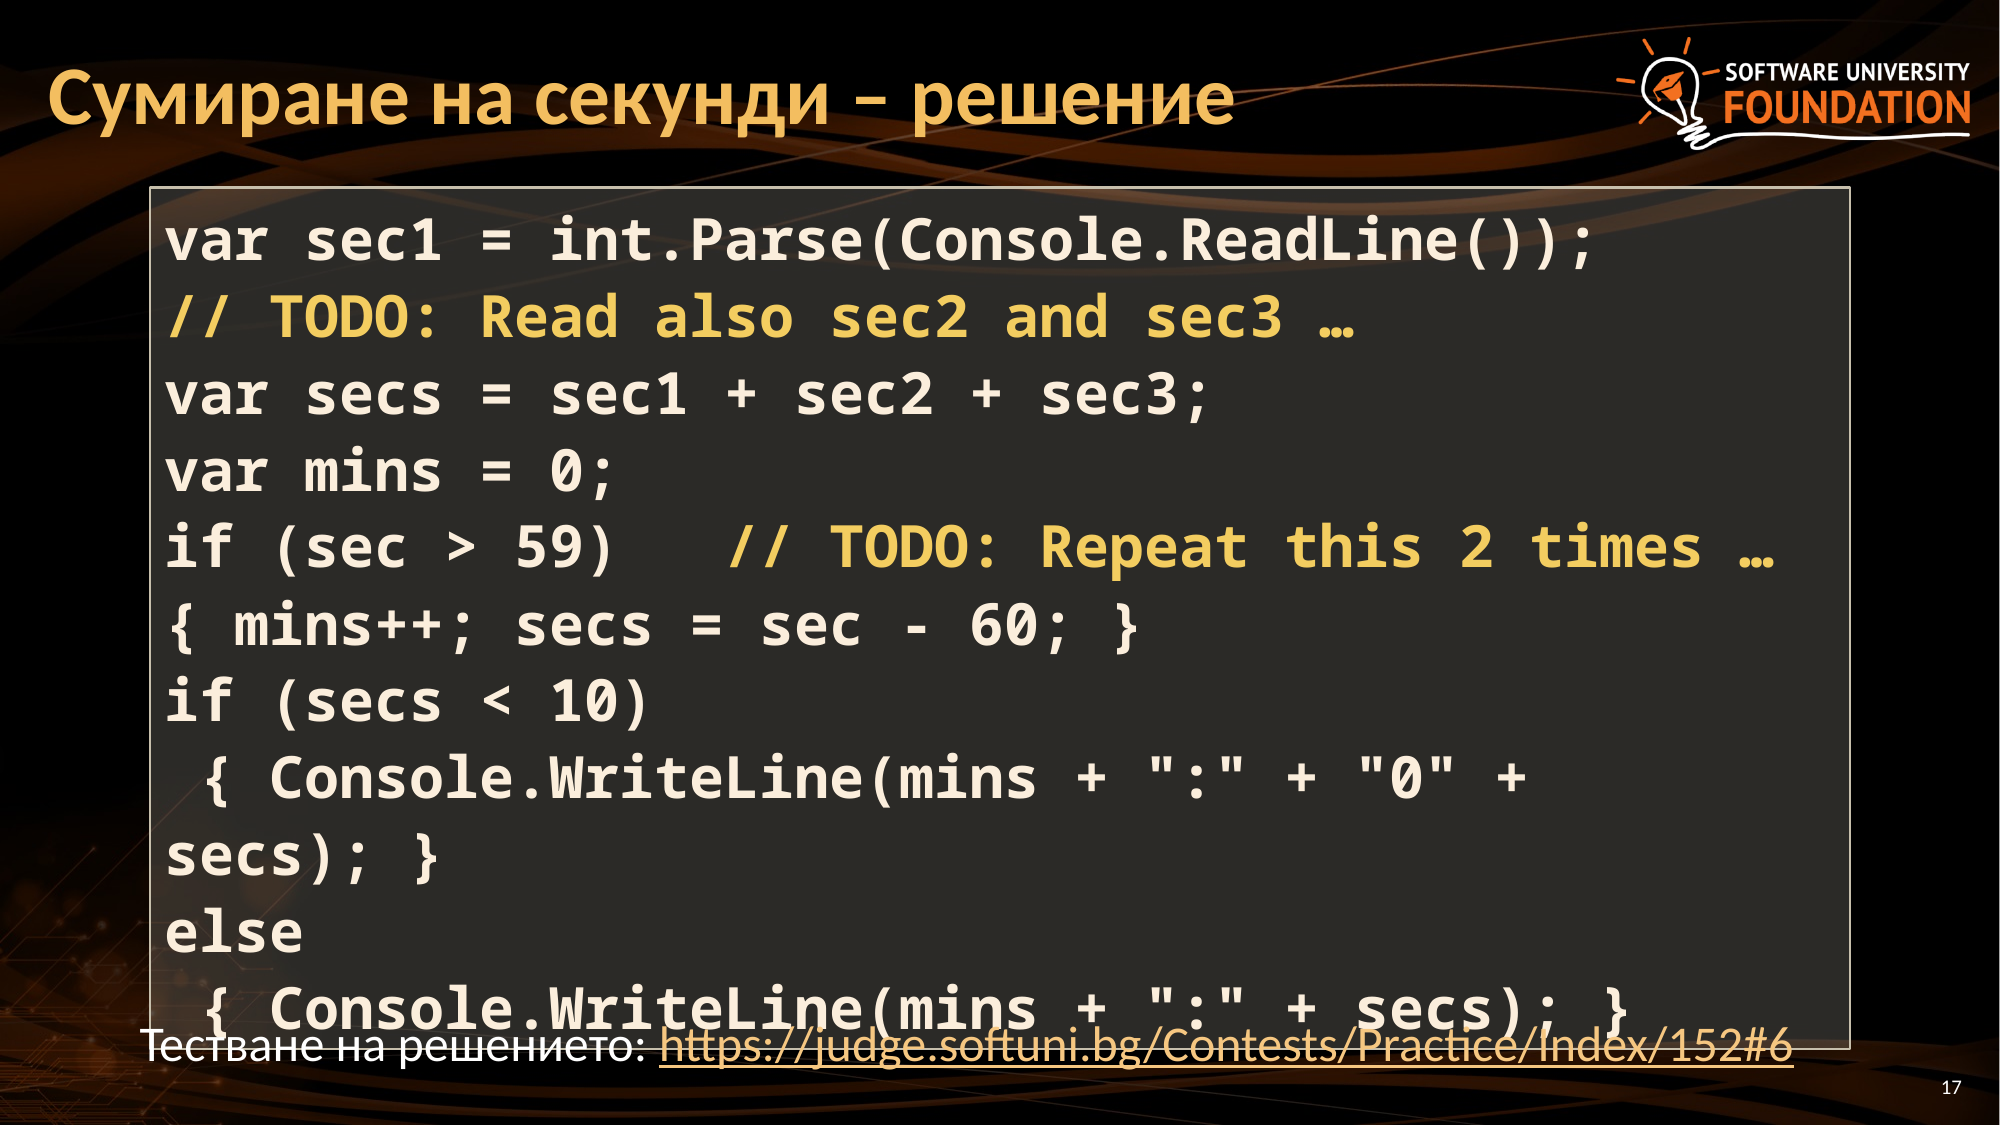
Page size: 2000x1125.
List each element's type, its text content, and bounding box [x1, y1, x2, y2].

slide_number 17 [1897, 1070, 1968, 1103]
text_box Тестване на решението: https://judge.softuni.bg/Contests/Practice/Index/152#6 [124, 1004, 1875, 1080]
picture [0, 0, 2000, 1125]
text_box var sec1 = int.Parse(Console.ReadLine()); // TODO: Read also sec2 and sec3 … var secs = sec1 + sec2 + sec3; var mins = 0; if (sec > 59) // TODO: Repeat this 2 times … { mins++; secs = sec - 60; } if (secs < 10) { Console.WriteLine(mins + ":" + "0" + secs); } else { Console.WriteLine(mins + ":" + secs); } [149, 187, 1850, 1004]
title Сумиране на секунди – решение [30, 6, 1602, 189]
